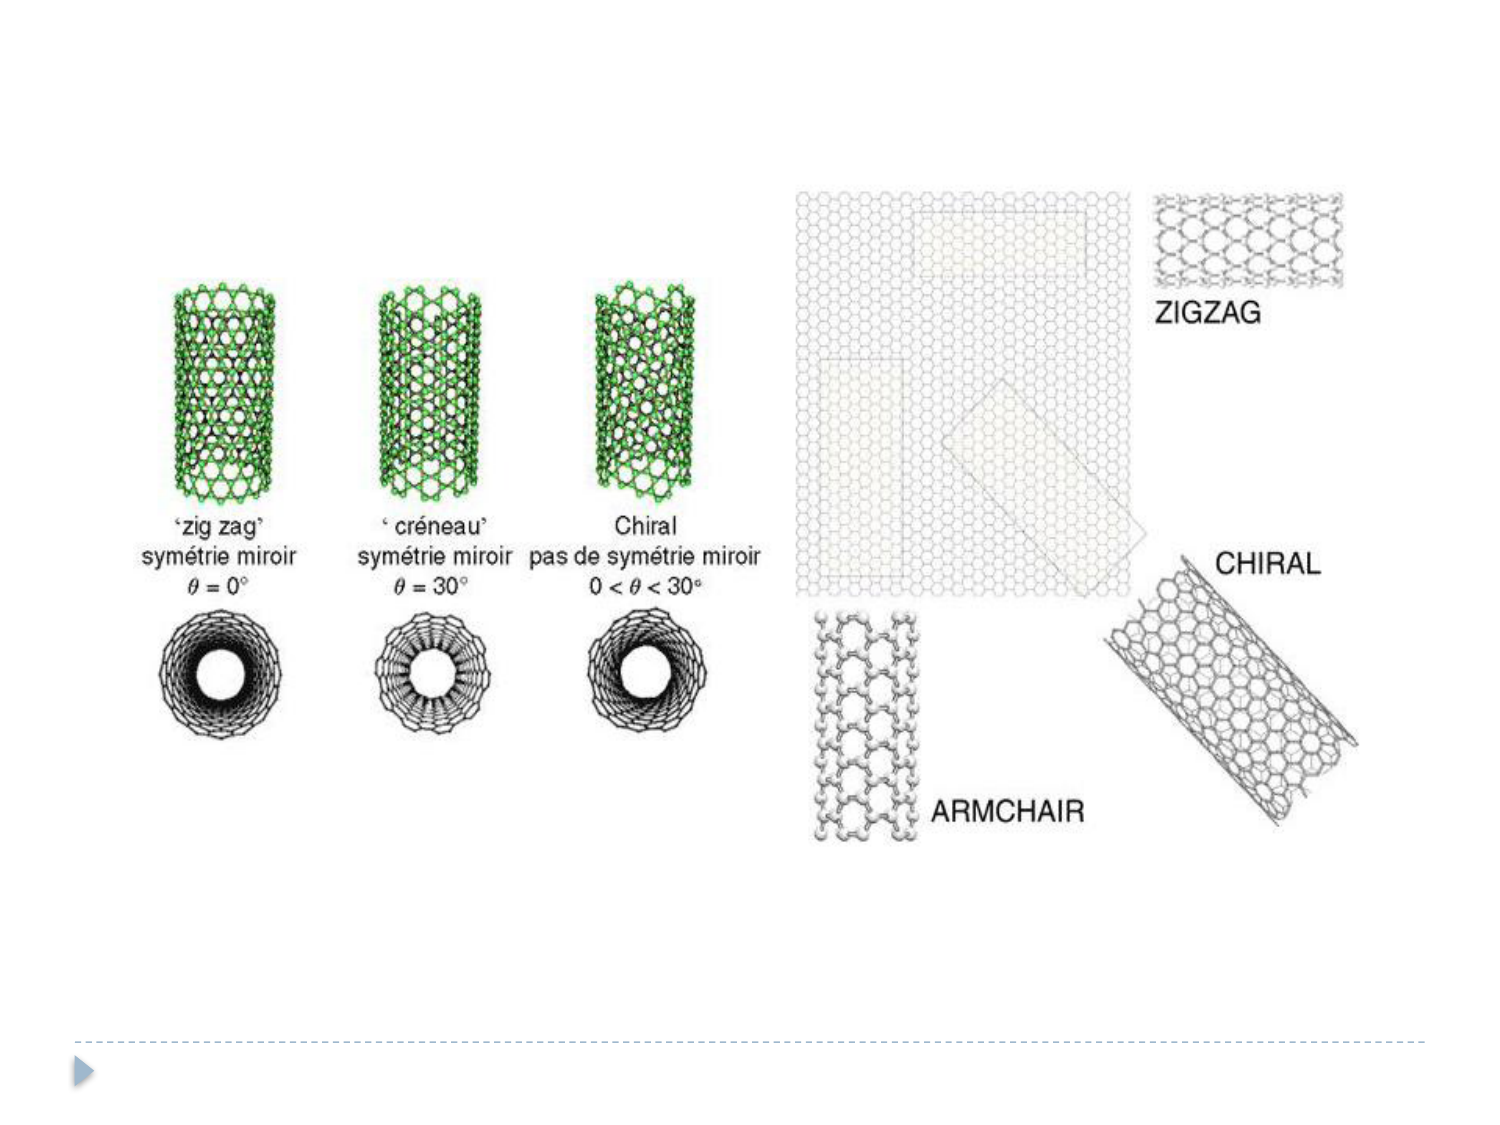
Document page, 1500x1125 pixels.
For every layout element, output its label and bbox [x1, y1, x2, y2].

picture [133, 172, 1367, 913]
